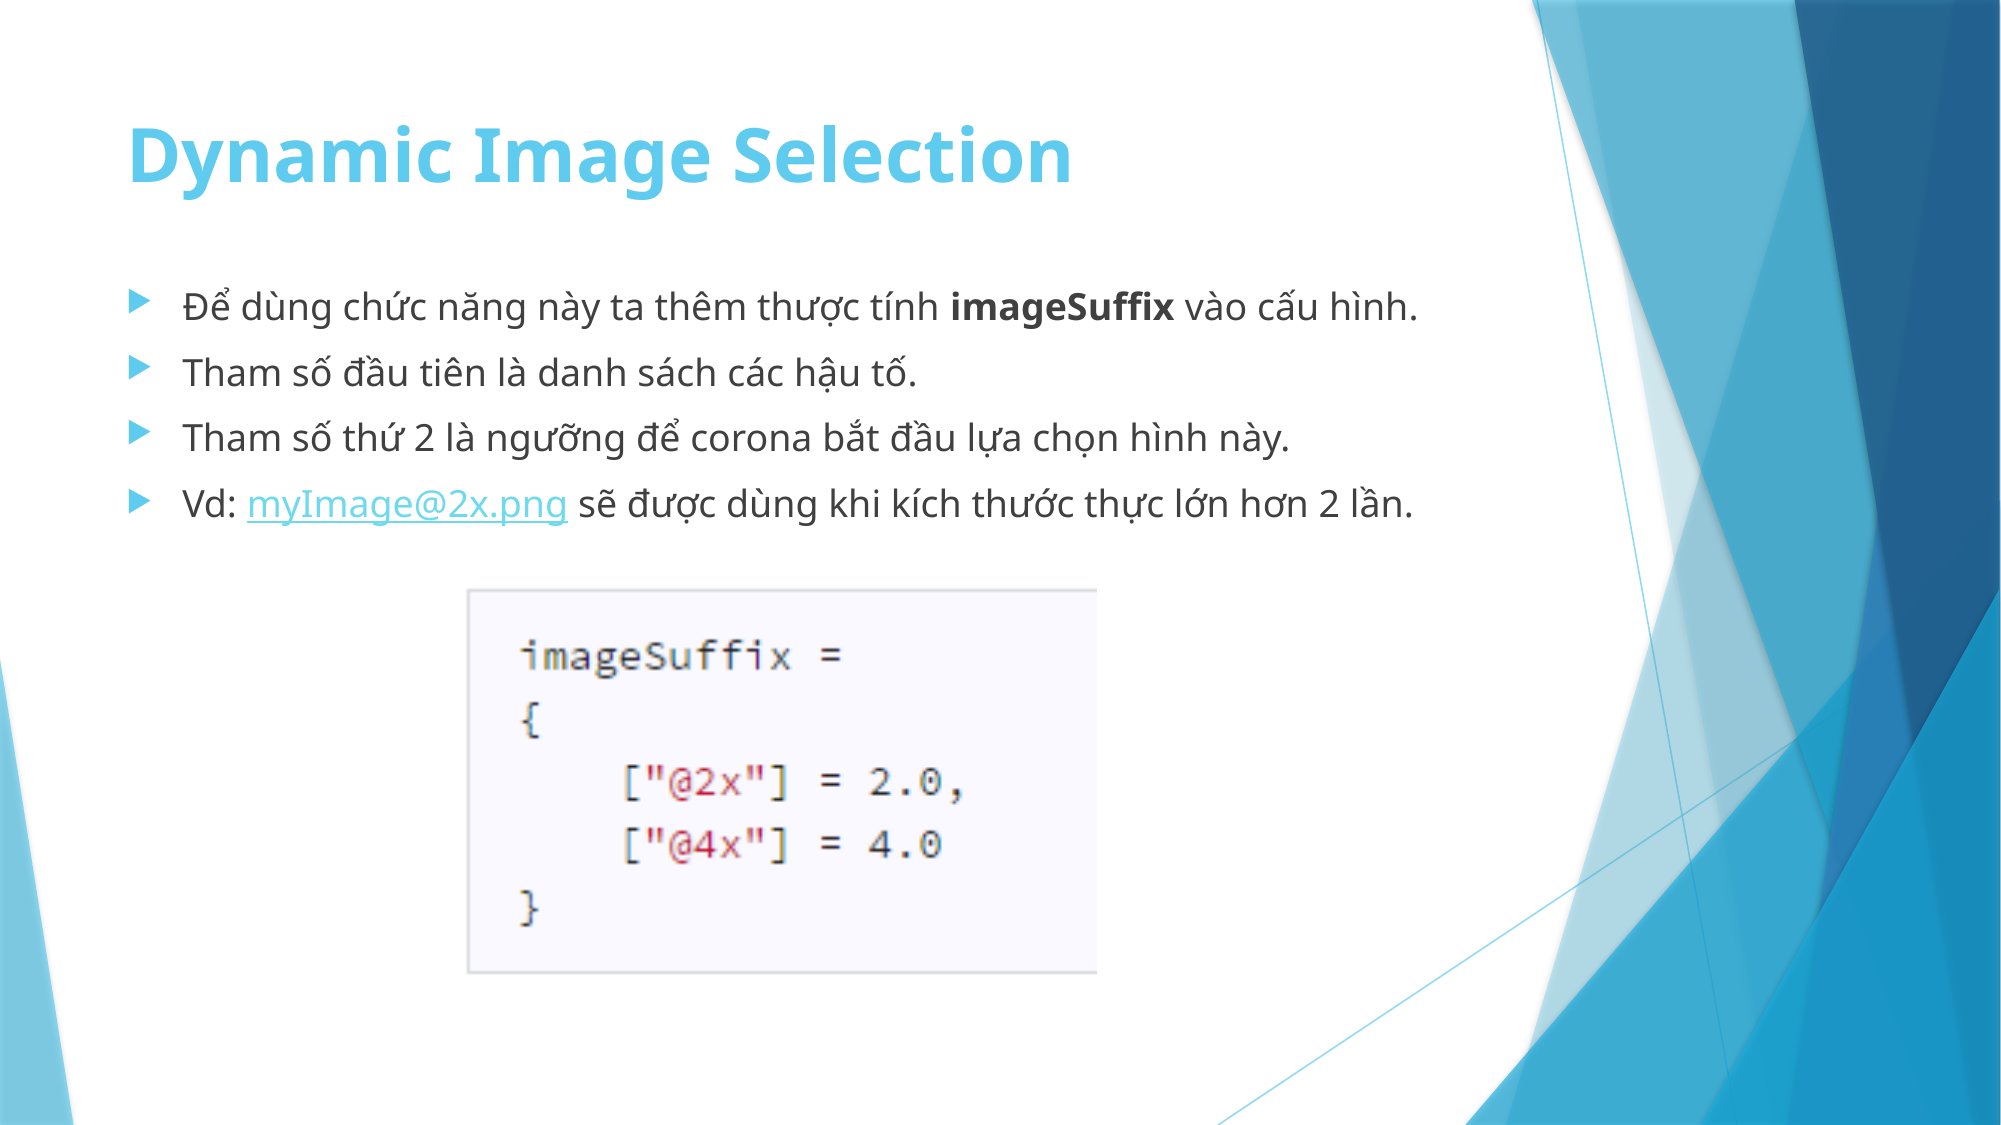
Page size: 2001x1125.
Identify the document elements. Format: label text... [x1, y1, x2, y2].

list Để dùng chức năng này ta thêm thược tính imageSuffix vào cấu hình. Tham số đầu tiên là danh sách các hậu tố. Tham số thứ 2 là ngưỡng để corona bắt đầu lựa chọn hình này. Vd: myImage@2x.png sẽ được dùng khi kích thước thực lớn hơn 2 lần. [111, 275, 1522, 912]
title Dynamic Image Selection [111, 99, 1522, 275]
picture [434, 568, 1097, 990]
